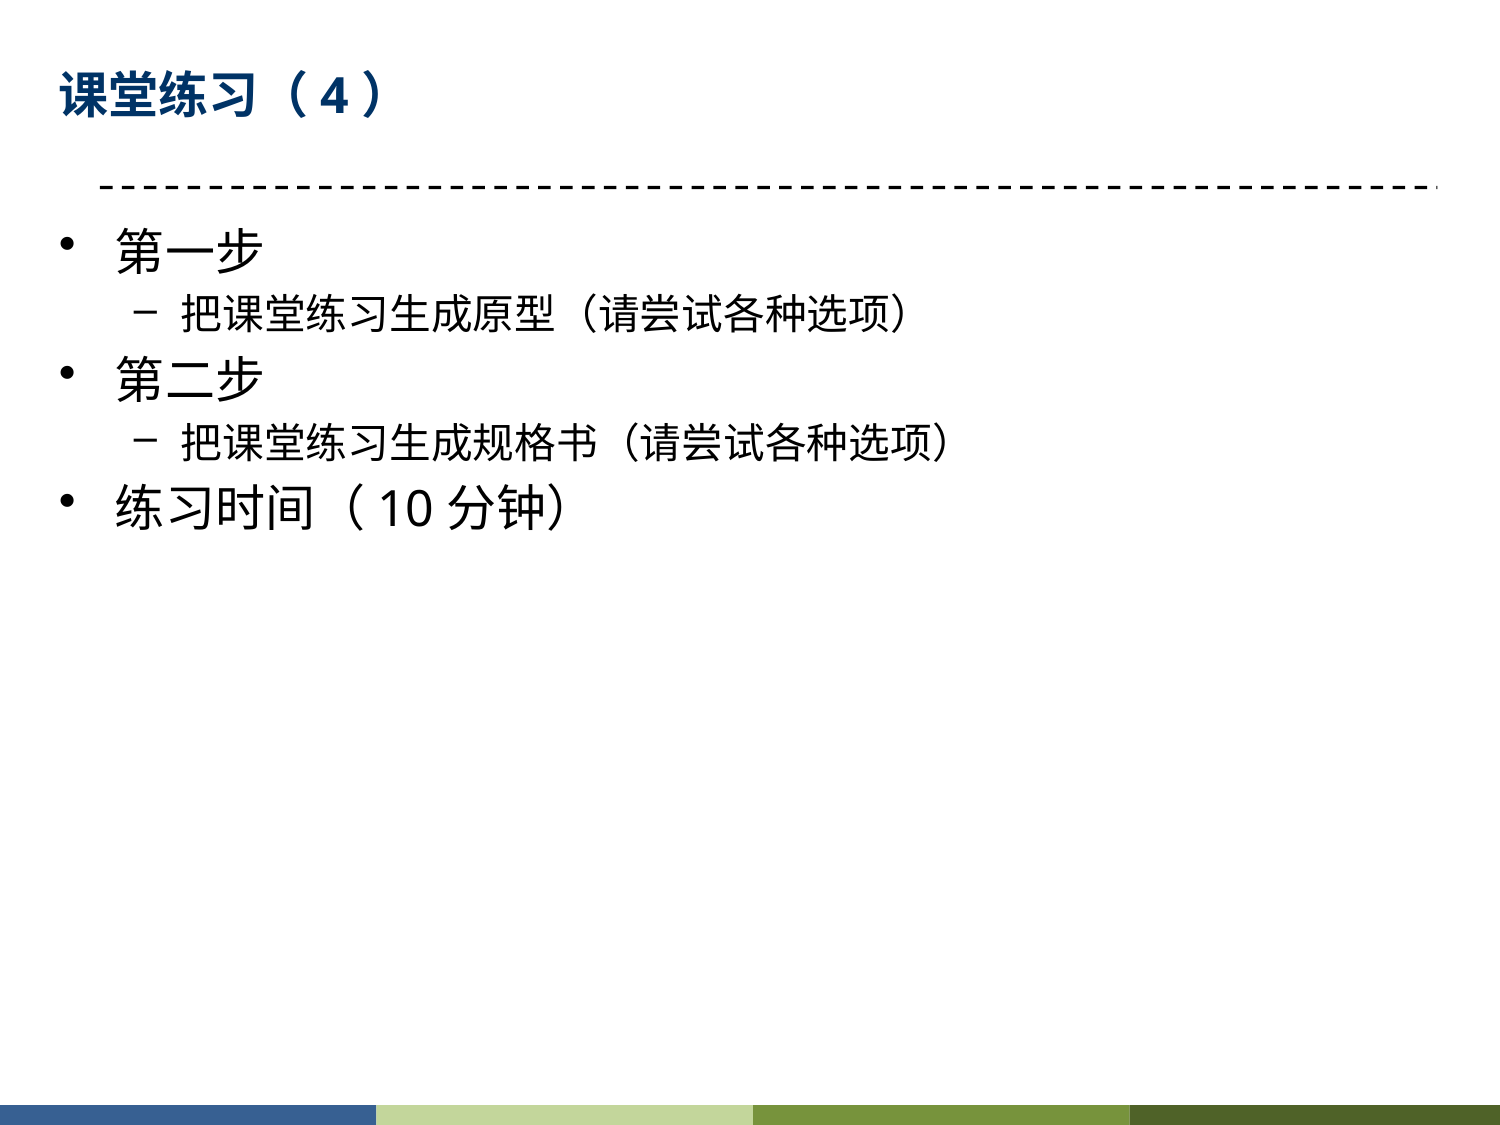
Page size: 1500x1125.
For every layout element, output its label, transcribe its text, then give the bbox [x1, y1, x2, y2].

title 课堂练习（4） [43, 24, 1469, 163]
list 第一步 把课堂练习生成原型（请尝试各种选项） 第二步 把课堂练习生成规格书（请尝试各种选项） 练习时间（10分钟） [43, 212, 1469, 988]
